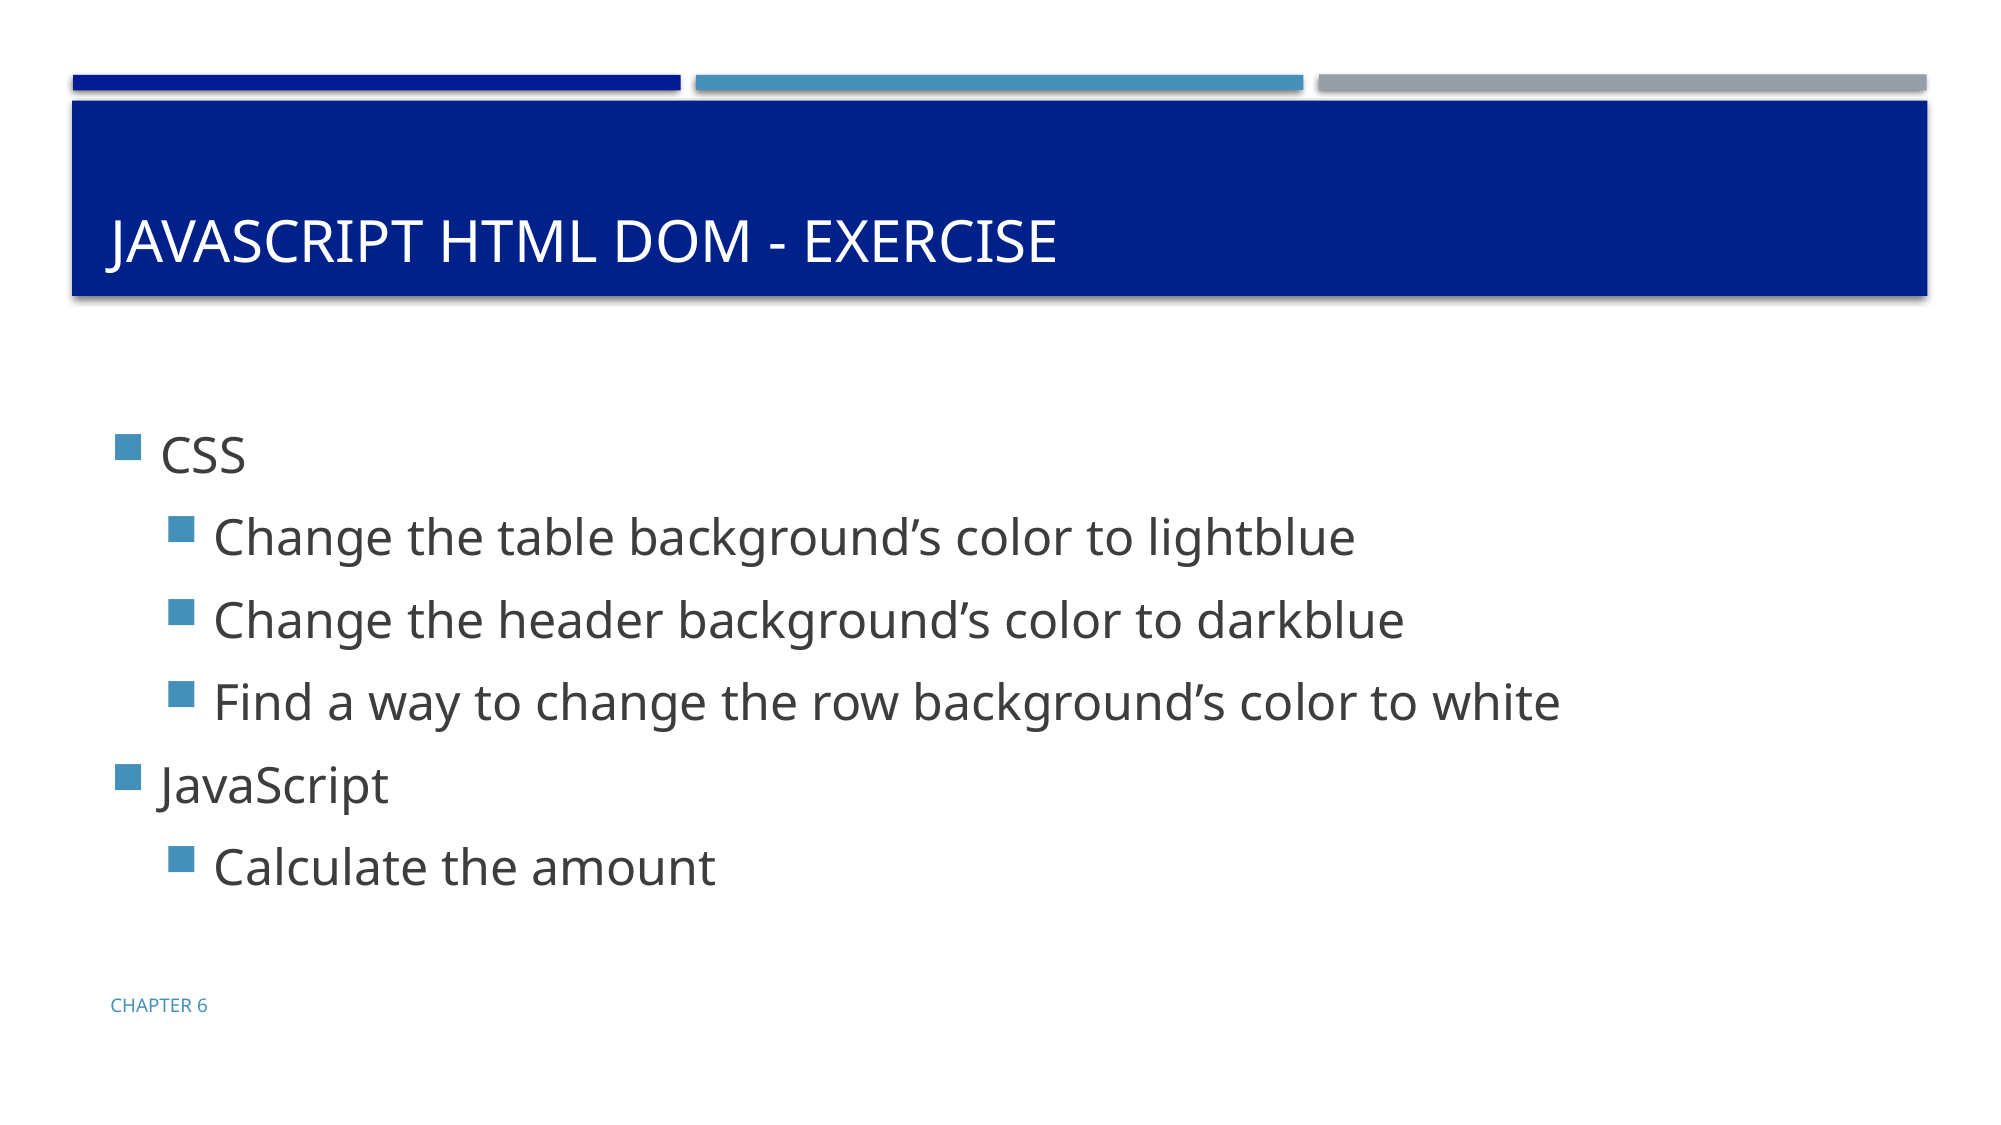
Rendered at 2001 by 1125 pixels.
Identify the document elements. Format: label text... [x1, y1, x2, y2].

title JavaScript HTML DOM - Exercise [95, 115, 1905, 282]
footer Chapter 6 [95, 976, 1230, 1037]
list CSS Change the table background’s color to lightblue Change the header background’s color to darkblue Find a way to change the row background’s color to white JavaScript Calculate the amount [95, 357, 1905, 962]
